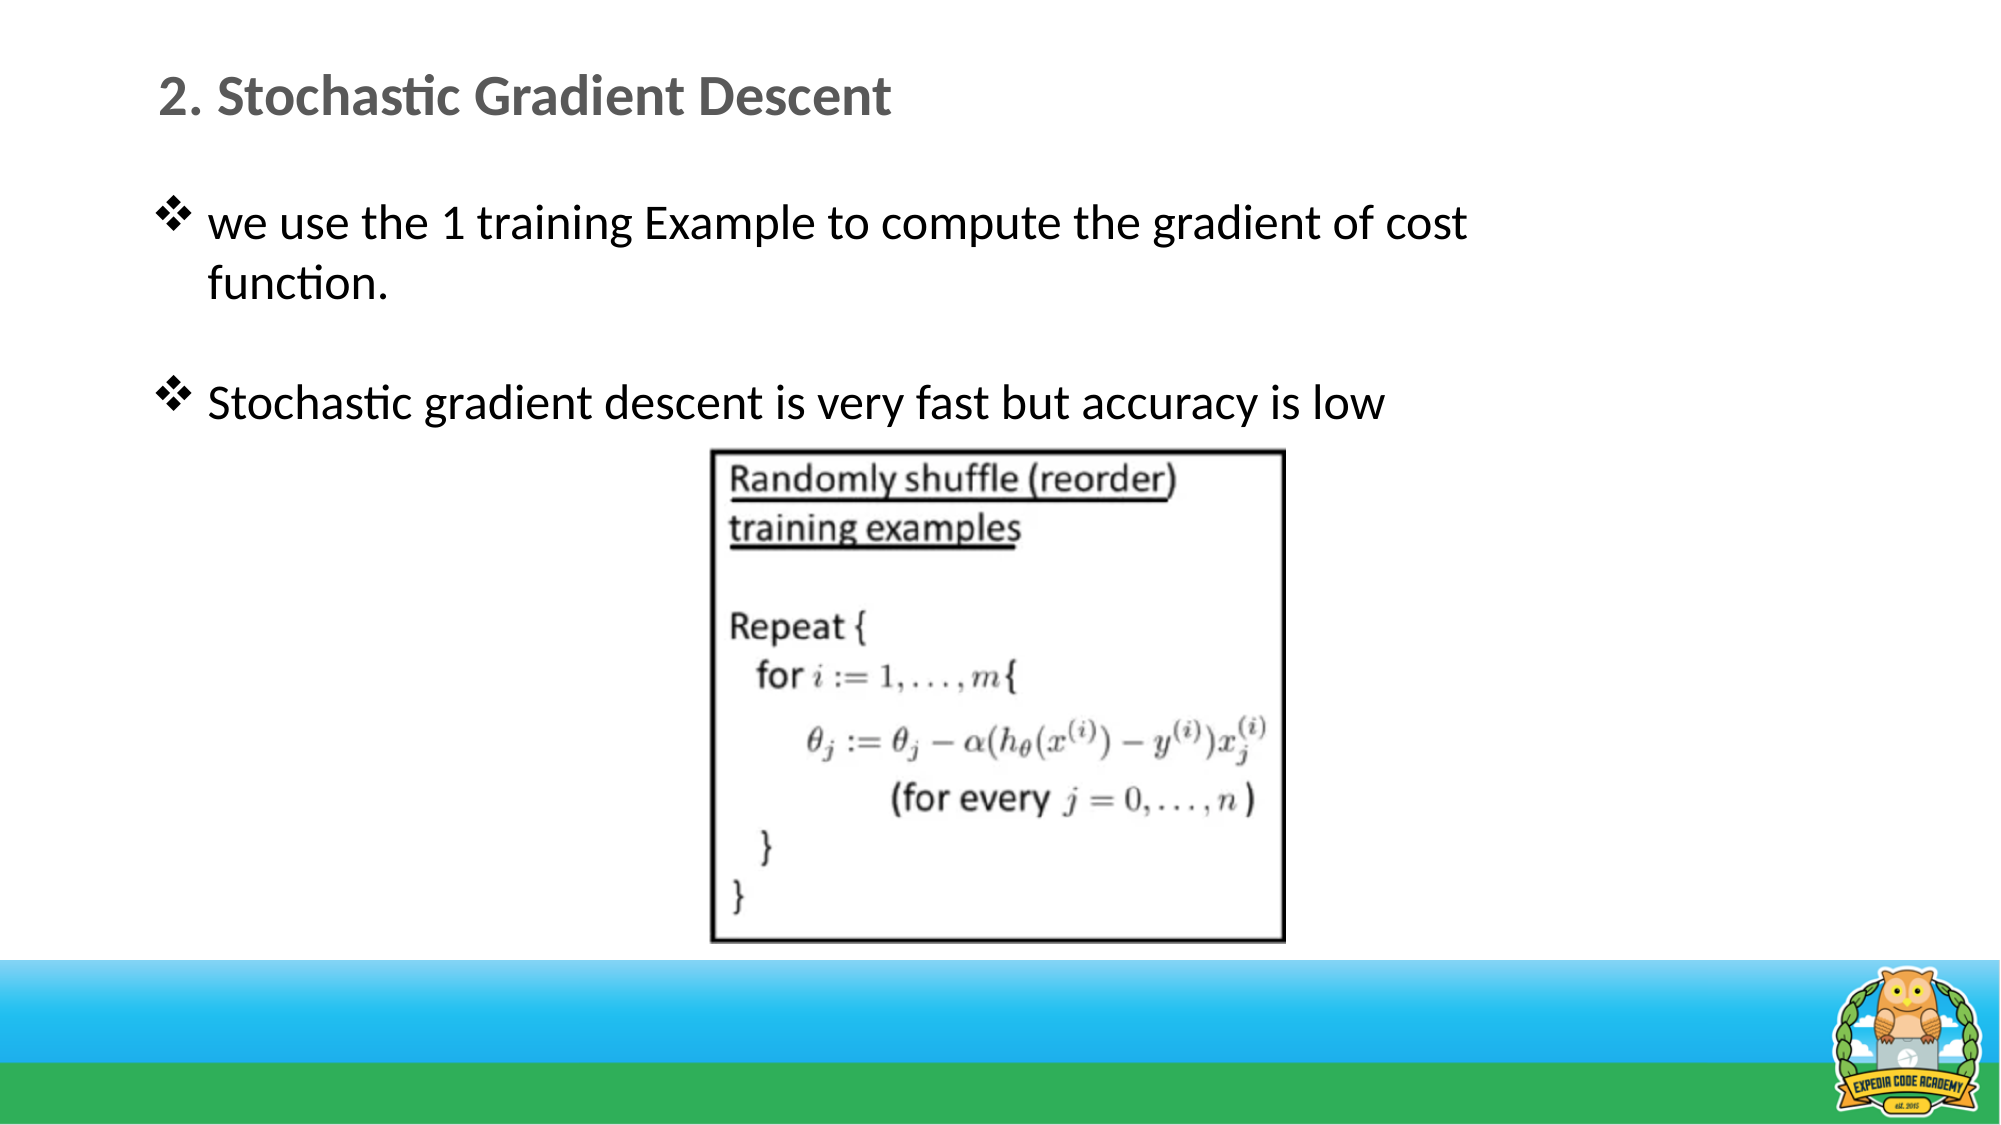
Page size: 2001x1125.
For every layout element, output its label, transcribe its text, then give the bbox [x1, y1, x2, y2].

text_box 2. Stochastic Gradient Descent [144, 49, 1250, 135]
text_box we use the 1 training Example to compute the gradient of cost function. Stochastic gradient descent is very fast but accuracy is low [136, 182, 1617, 498]
picture [696, 433, 1304, 953]
picture [0, 960, 2000, 1125]
